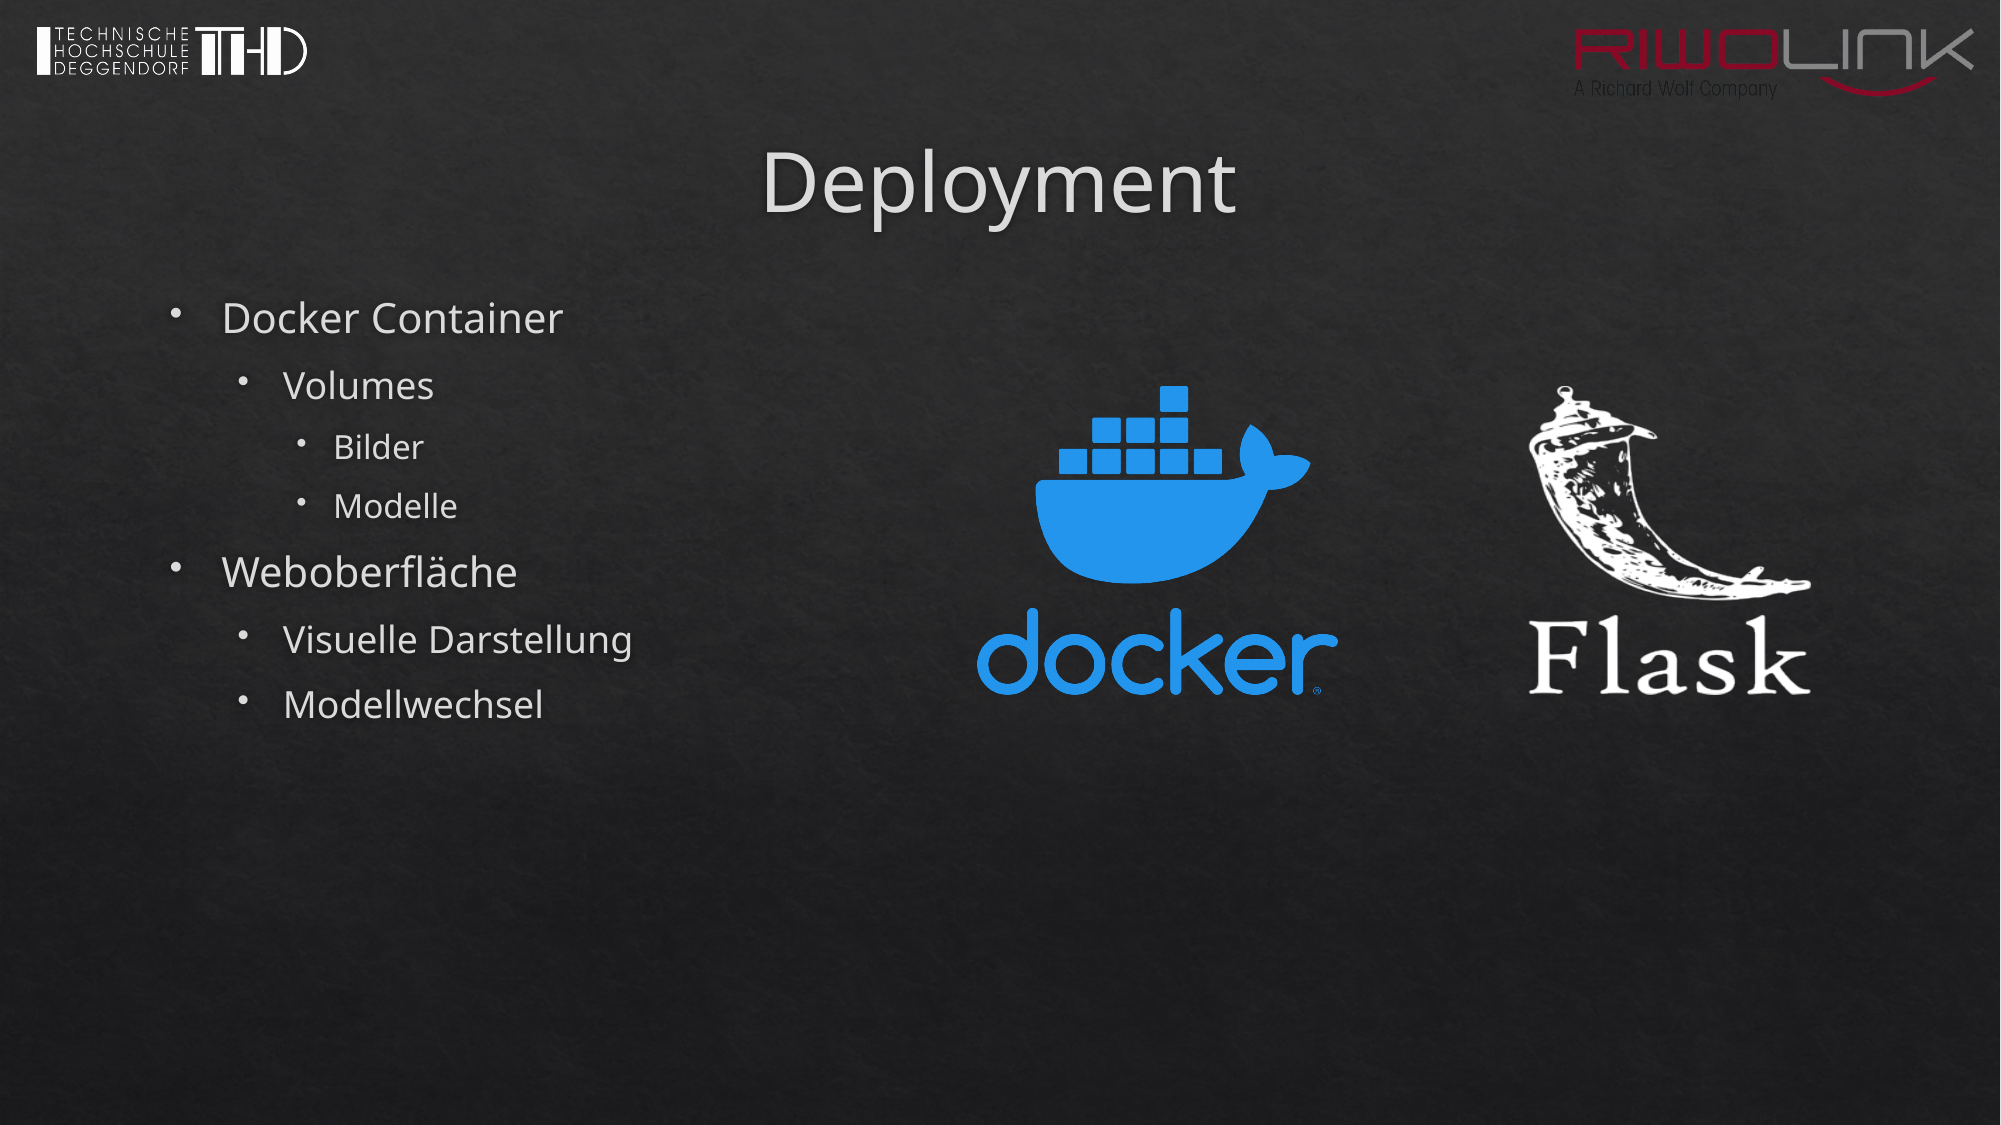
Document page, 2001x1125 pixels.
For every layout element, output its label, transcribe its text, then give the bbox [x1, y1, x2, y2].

title Deployment [149, 99, 1849, 260]
picture [1574, 28, 1974, 100]
picture [977, 386, 1339, 695]
picture [1489, 386, 1851, 695]
picture [37, 27, 307, 75]
list Docker Container Volumes Bilder Modelle Weboberfläche Visuelle Darstellung Modellwechsel [149, 284, 1849, 950]
